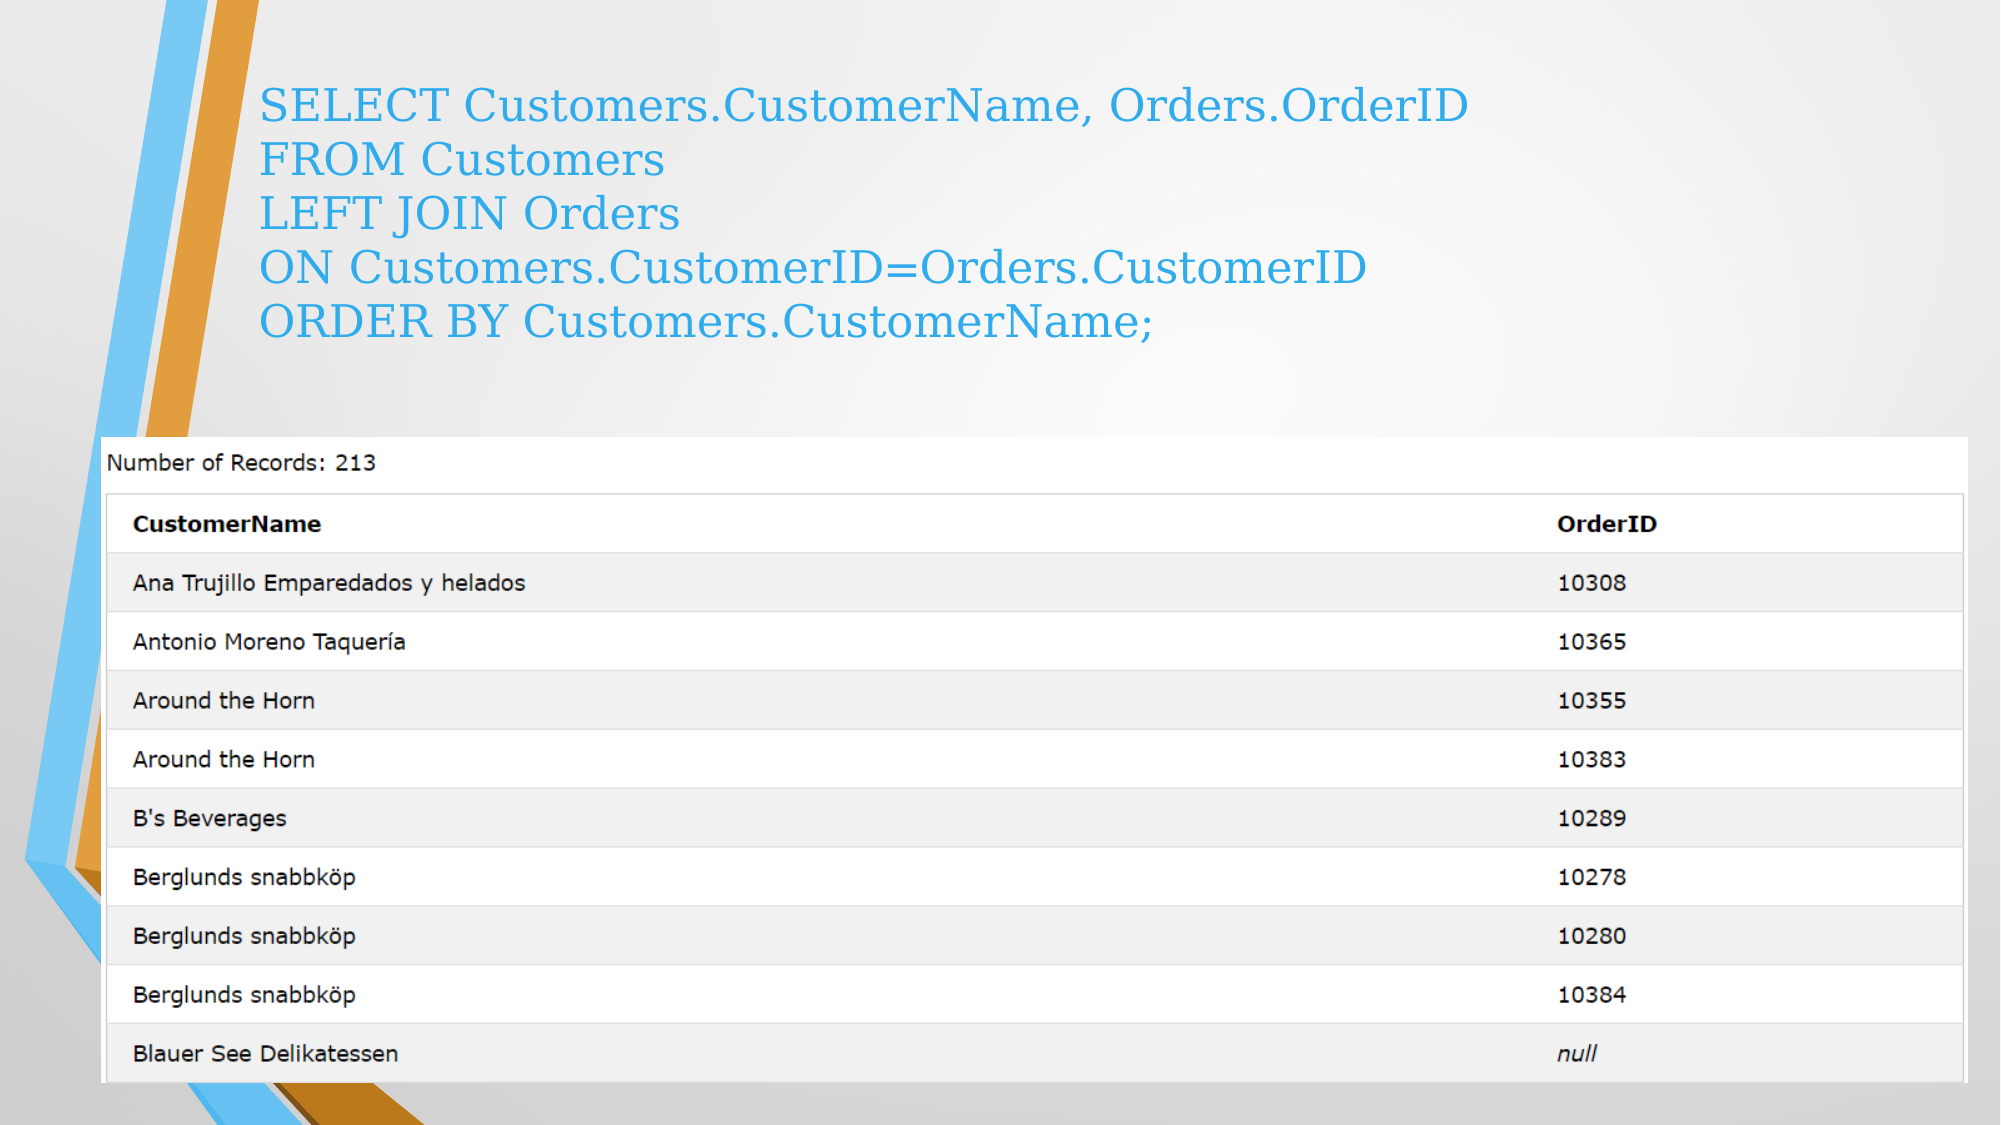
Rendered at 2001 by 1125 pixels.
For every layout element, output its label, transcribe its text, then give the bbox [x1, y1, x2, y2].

picture [100, 437, 1968, 1083]
title SELECT Customers.CustomerName, Orders.OrderID FROM Customers LEFT JOIN Orders ON Customers.CustomerID=Orders.CustomerID ORDER BY Customers.CustomerName; [243, 67, 2000, 355]
